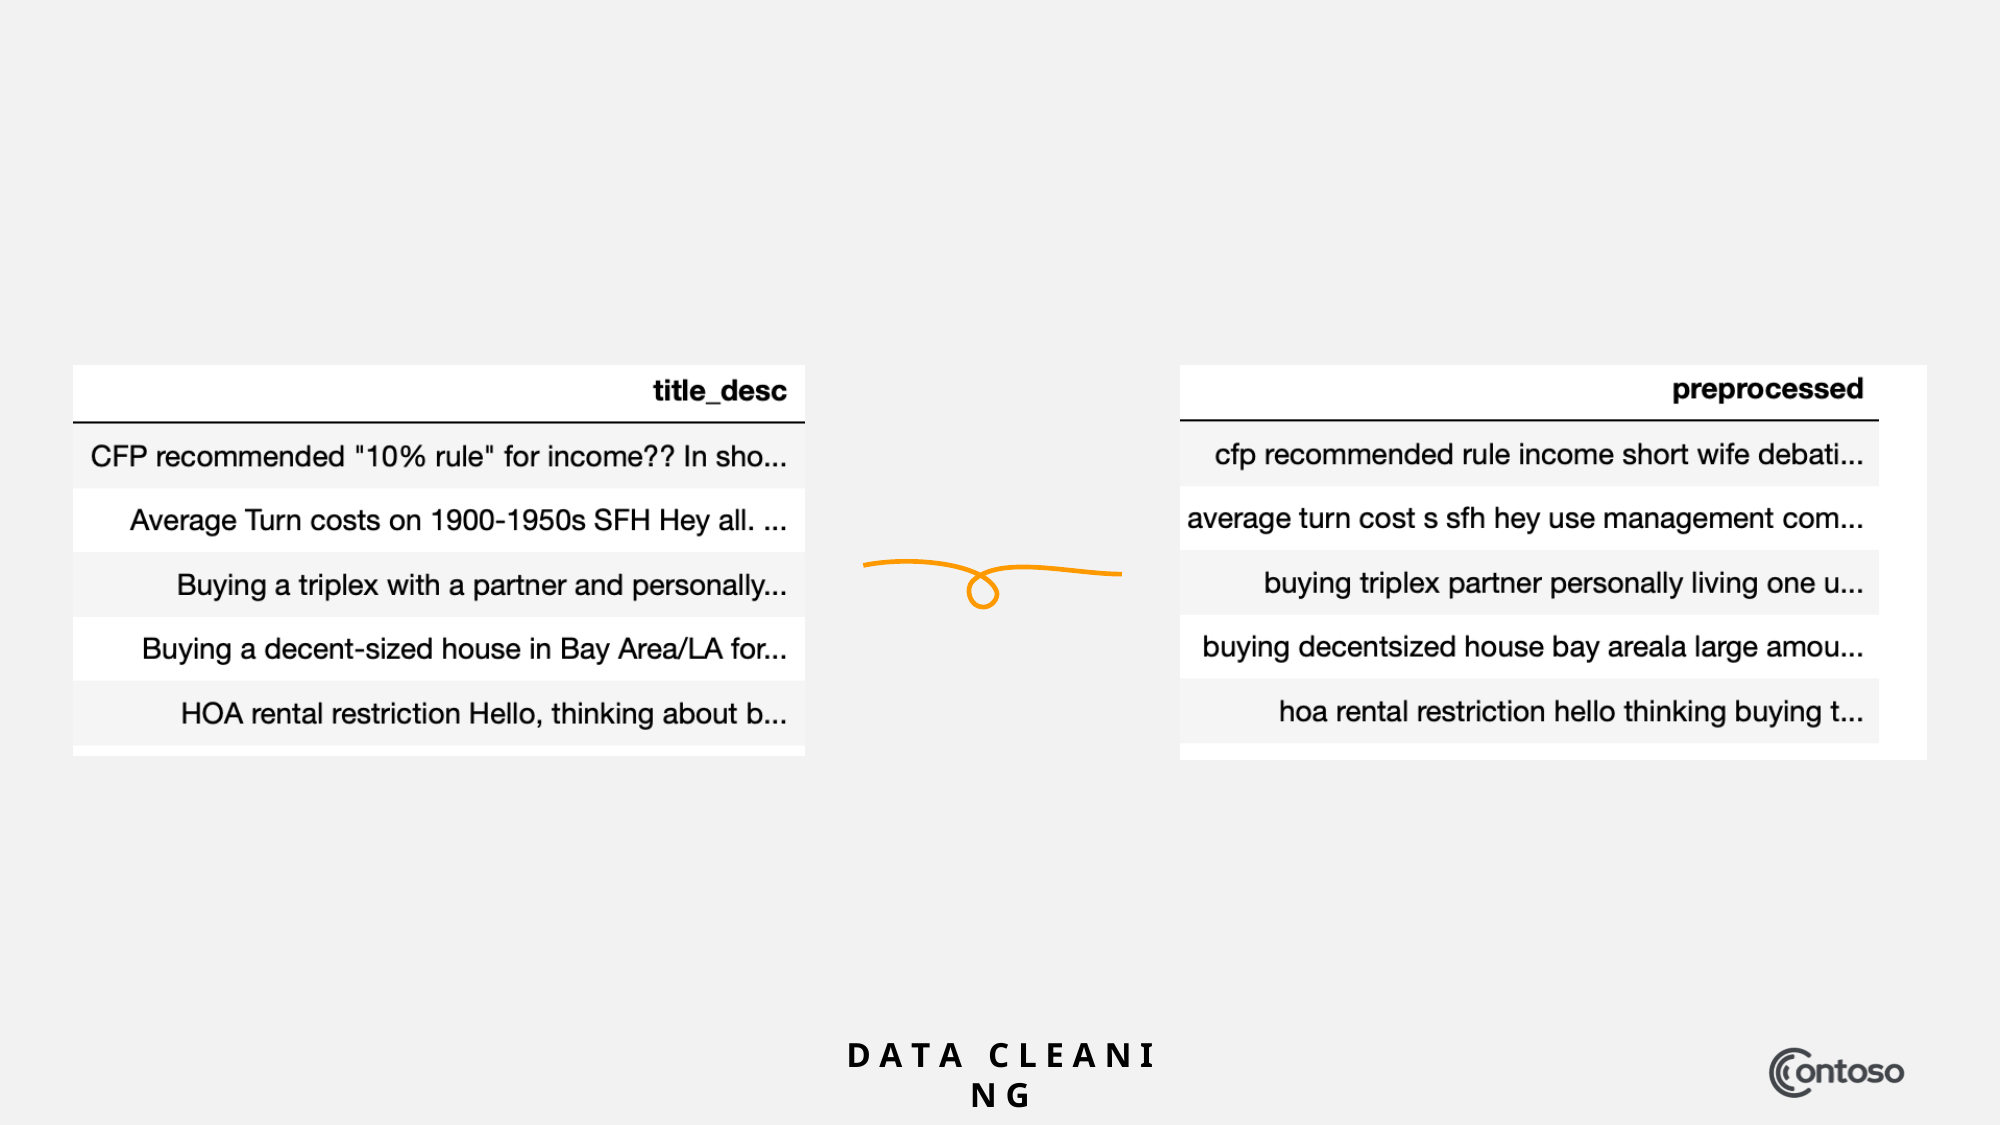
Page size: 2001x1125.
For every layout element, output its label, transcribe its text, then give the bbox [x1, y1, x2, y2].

picture [1180, 365, 1927, 760]
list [73, 365, 805, 756]
text_box [863, 561, 1122, 608]
text_box D A T A C L E A N I N G [825, 1019, 1175, 1125]
